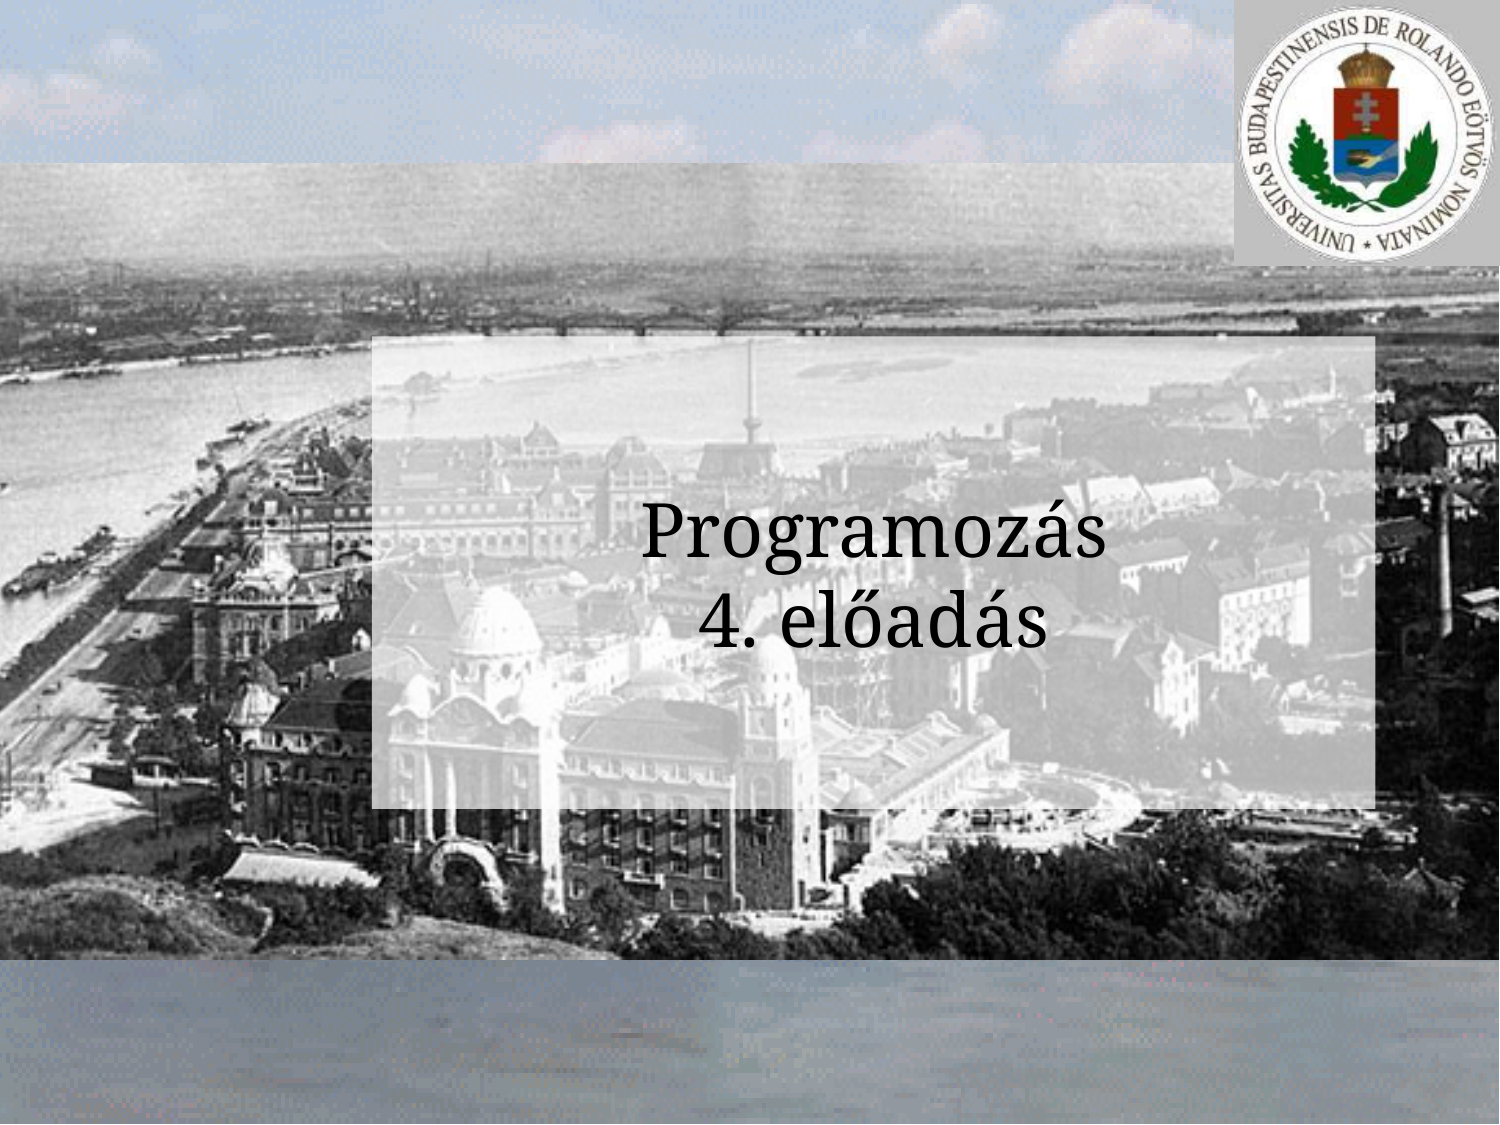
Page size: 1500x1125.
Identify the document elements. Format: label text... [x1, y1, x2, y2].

title Programozás 4. előadás [371, 336, 1376, 809]
picture [0, 0, 1500, 1124]
